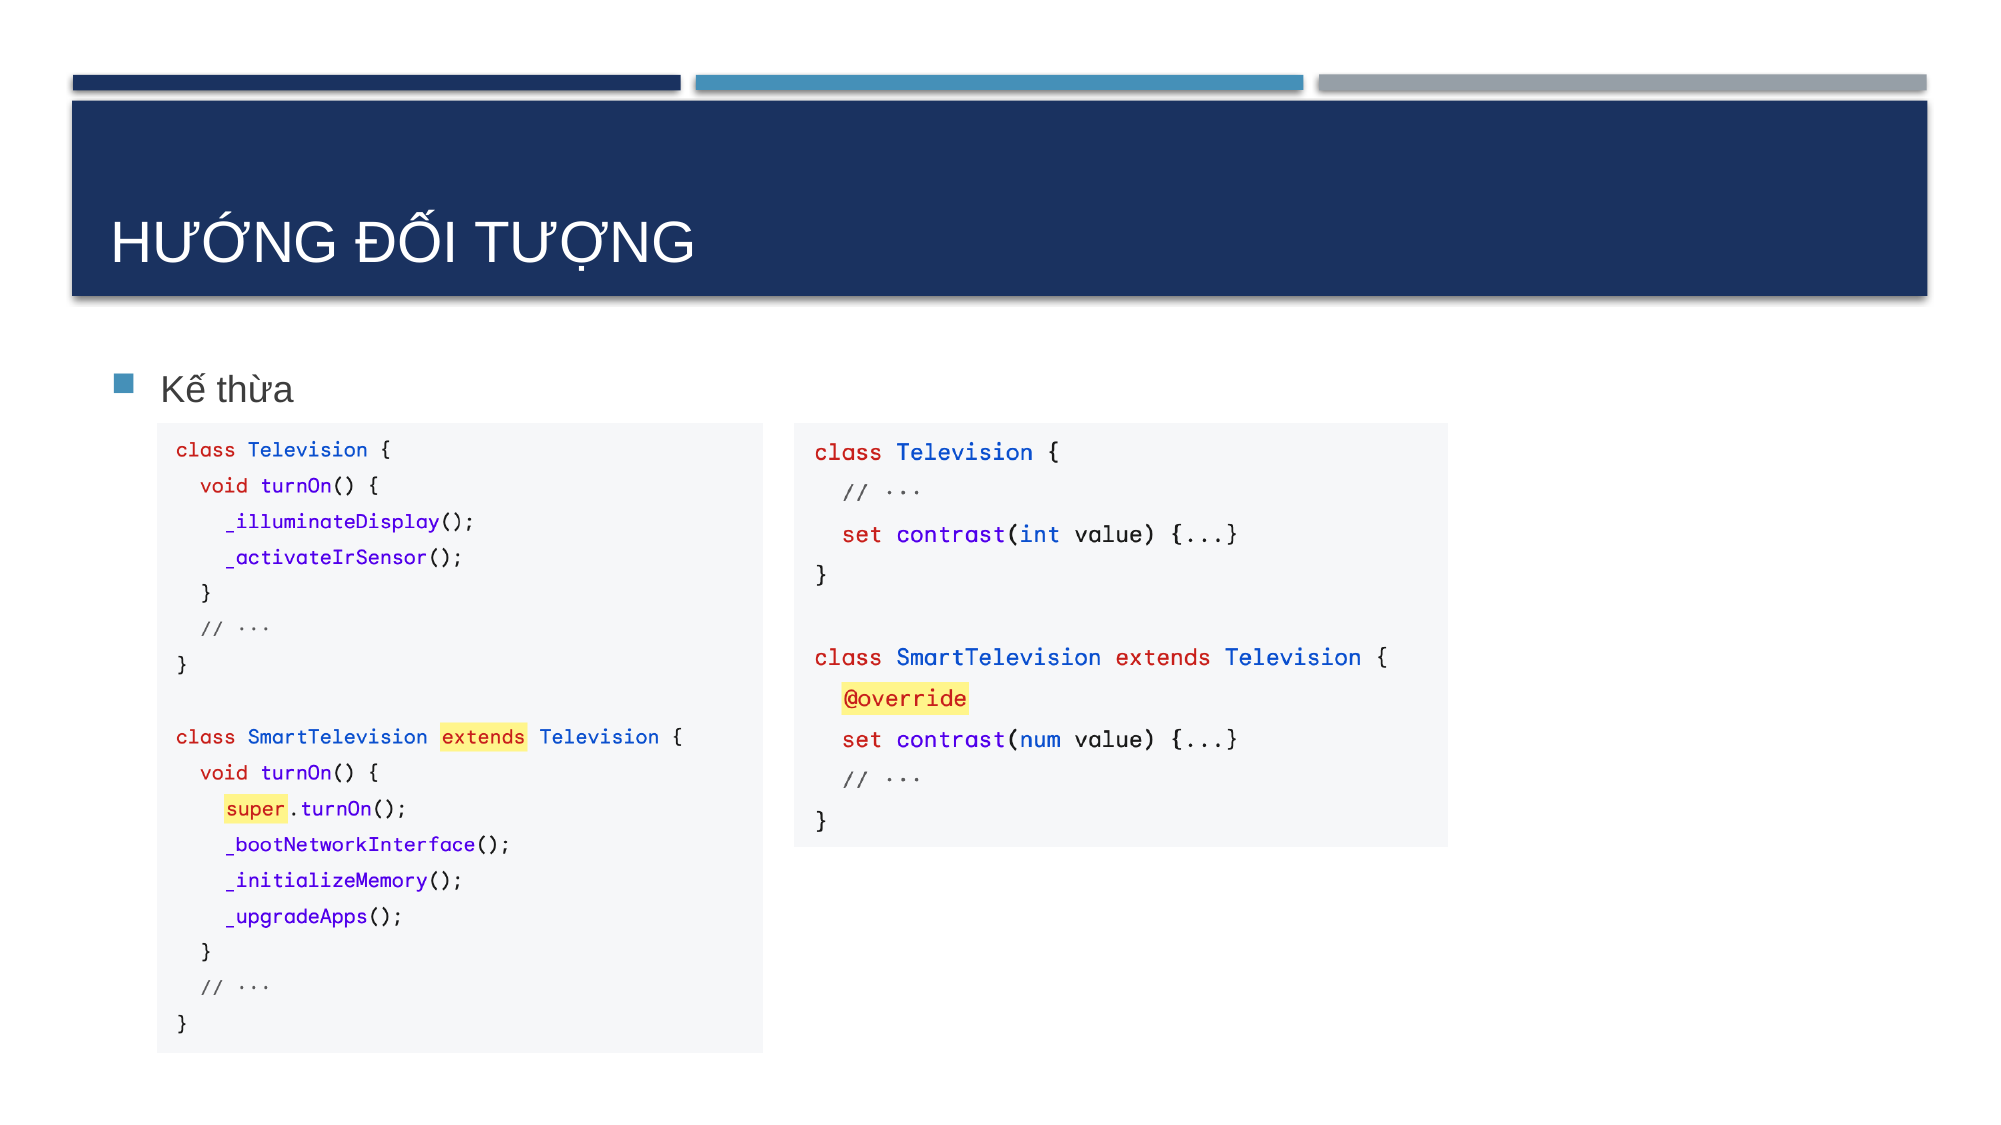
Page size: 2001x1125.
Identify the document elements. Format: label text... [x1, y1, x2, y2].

list Kế thừa [95, 357, 1905, 962]
title Hướng đối tượng [95, 115, 1905, 282]
picture [794, 423, 1448, 848]
picture [157, 423, 763, 1054]
